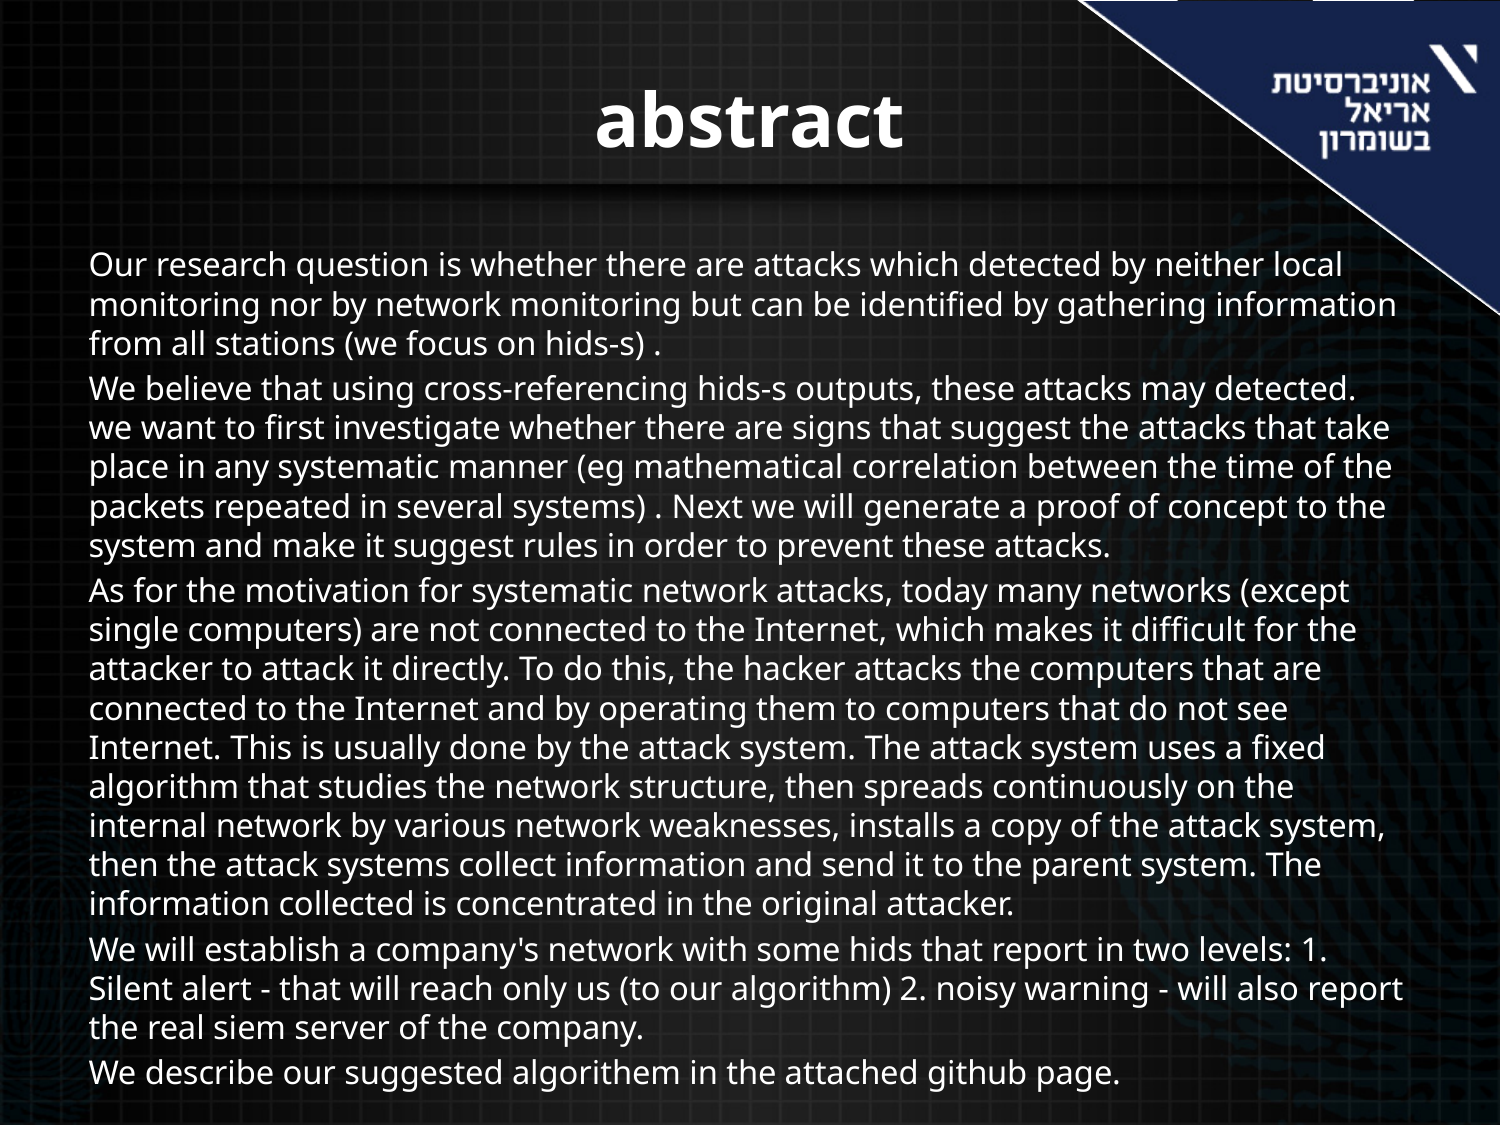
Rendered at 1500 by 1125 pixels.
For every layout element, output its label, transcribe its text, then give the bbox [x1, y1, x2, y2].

list Our research question is whether there are attacks which detected by neither local monitoring nor by network monitoring but can be identified by gathering information from all stations (we focus on hids-s) . We believe that using cross-referencing hids-s outputs, these attacks may detected. we want to first investigate whether there are signs that suggest the attacks that take place in any systematic manner (eg mathematical correlation between the time of the packets repeated in several systems) . Next we will generate a proof of concept to the system and make it suggest rules in order to prevent these attacks. As for the motivation for systematic network attacks, today many networks (except single computers) are not connected to the Internet, which makes it difficult for the attacker to attack it directly. To do this, the hacker attacks the computers that are connected to the Internet and by operating them to computers that do not see Internet. This is usually done by the attack system. The attack system uses a fixed algorithm that studies the network structure, then spreads continuously on the internal network by various network weaknesses, installs a copy of the attack system, then the attack systems collect information and send it to the parent system. The information collected is concentrated in the original attacker. We will establish a company's network with some hids that report in two levels: 1. Silent alert - that will reach only us (to our algorithm) 2. noisy warning - will also report the real siem server of the company. We describe our suggested algorithem in the attached github page. [73, 236, 1424, 1100]
title abstract [75, 24, 1425, 212]
picture [0, 0, 1500, 1125]
